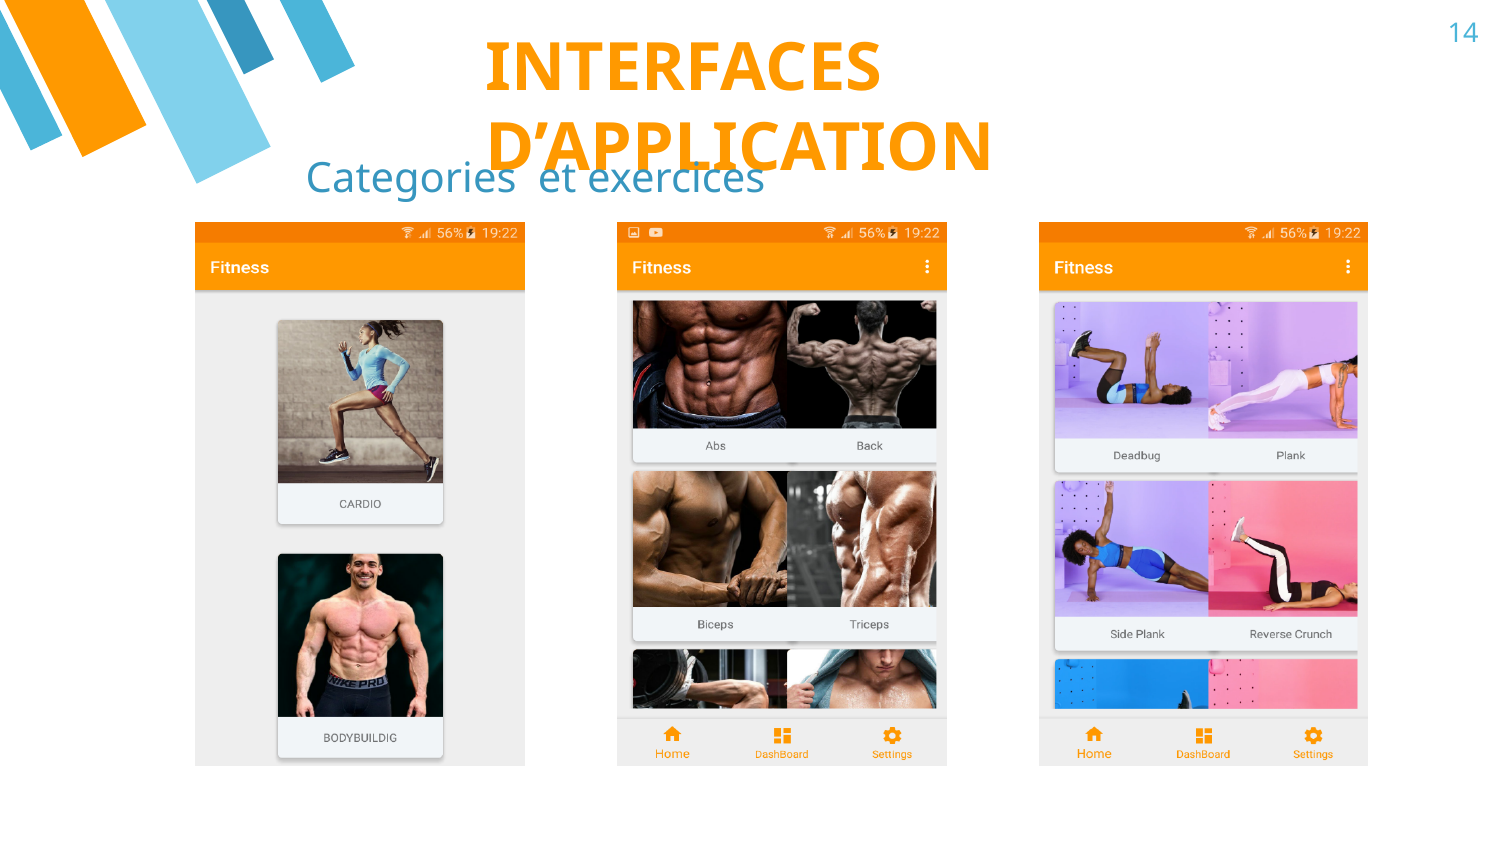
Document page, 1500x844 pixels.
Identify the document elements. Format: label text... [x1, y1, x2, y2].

picture [951, 222, 1500, 844]
picture [616, 222, 947, 766]
slide_number 14 [1403, 0, 1494, 65]
picture [194, 222, 525, 766]
text_box INTERFACES D’APPLICATION [470, 16, 1278, 192]
text_box Categories et exercices [290, 143, 874, 209]
